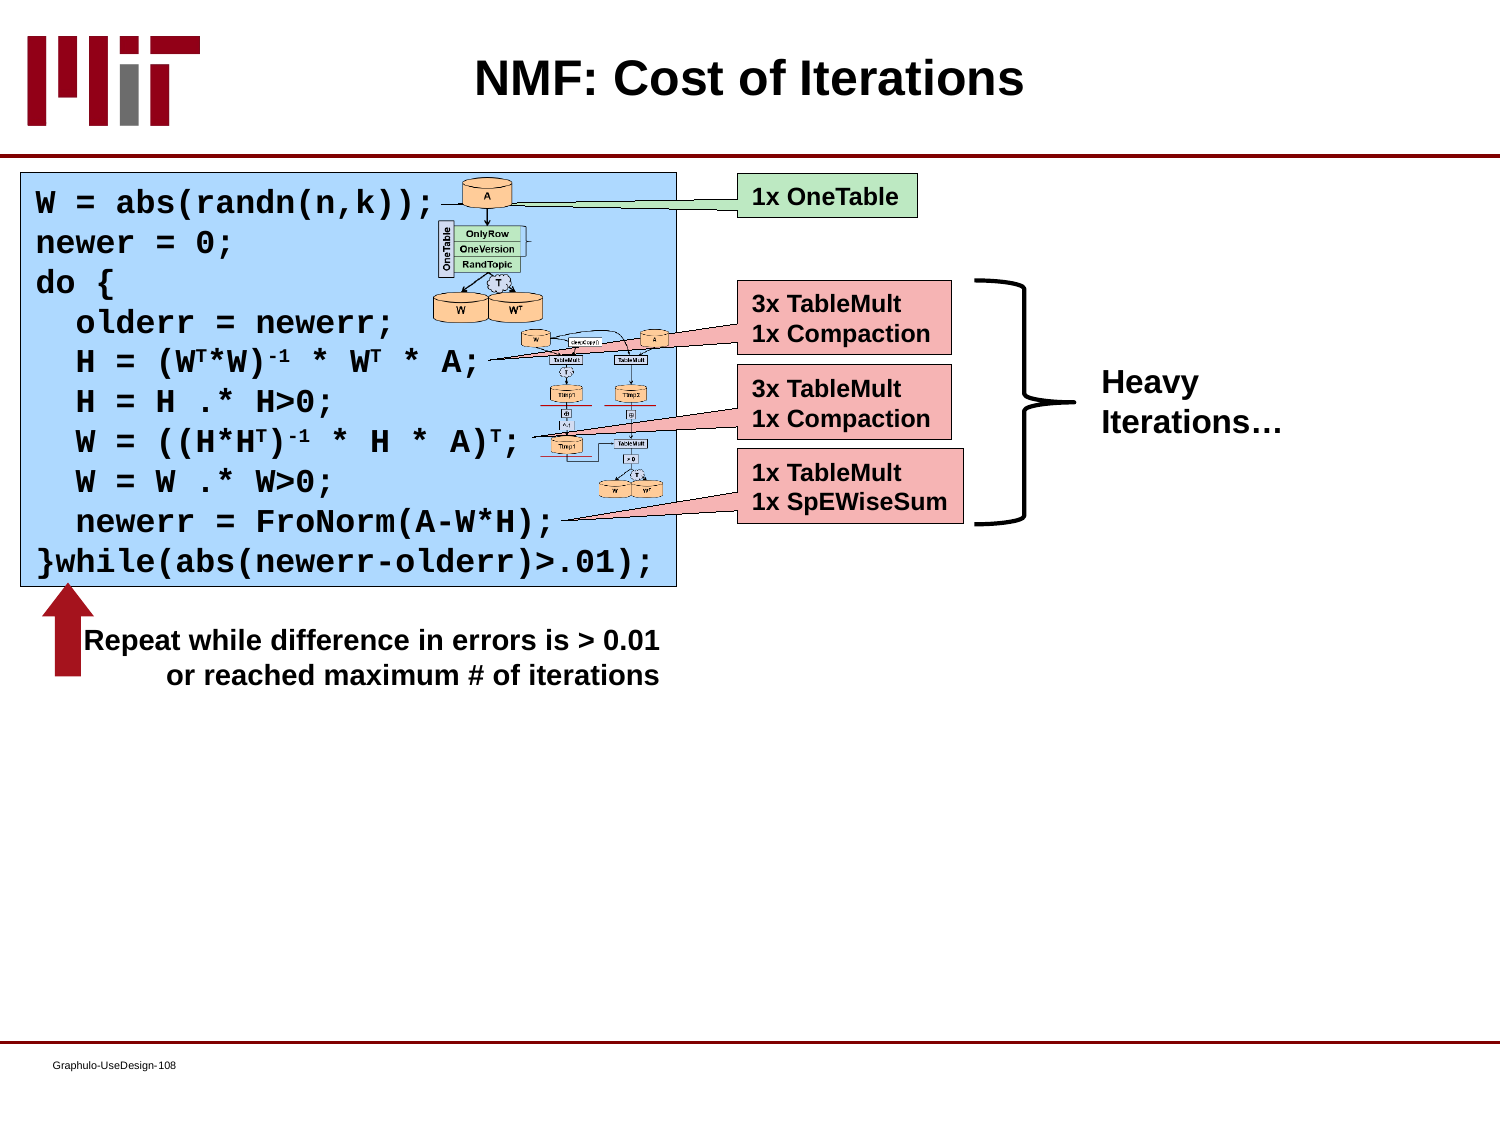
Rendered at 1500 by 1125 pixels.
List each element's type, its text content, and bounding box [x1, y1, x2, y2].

picture [23, 31, 154, 134]
text_box 3x TableMult 1x Compaction [673, 364, 952, 440]
title NMF: Cost of Iterations [154, 16, 1346, 151]
picture [433, 177, 543, 323]
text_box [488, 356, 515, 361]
text_box Repeat while difference in errors is > 0.01 or reached maximum # of iterations [68, 614, 676, 699]
text_box 3x TableMult 1x Compaction [673, 280, 952, 355]
picture [520, 328, 669, 499]
text_box W = abs(randn(n,k)); newer = 0; do { olderr = newerr; H = (WT*W)-1 * WT * A; H = H .* H>0; W = ((H*HT)-1 * H * A)T; W = W .* W>0; newerr = FroNorm(A-W*H); }while(abs(newerr-olderr)>.01); [20, 172, 677, 587]
text_box Heavy Iterations… [1086, 352, 1299, 448]
text_box [41, 582, 93, 677]
text_box [974, 280, 1075, 525]
text_box 1x OneTable [547, 173, 918, 218]
text_box 1x TableMult 1x SpEWiseSum [561, 448, 964, 524]
